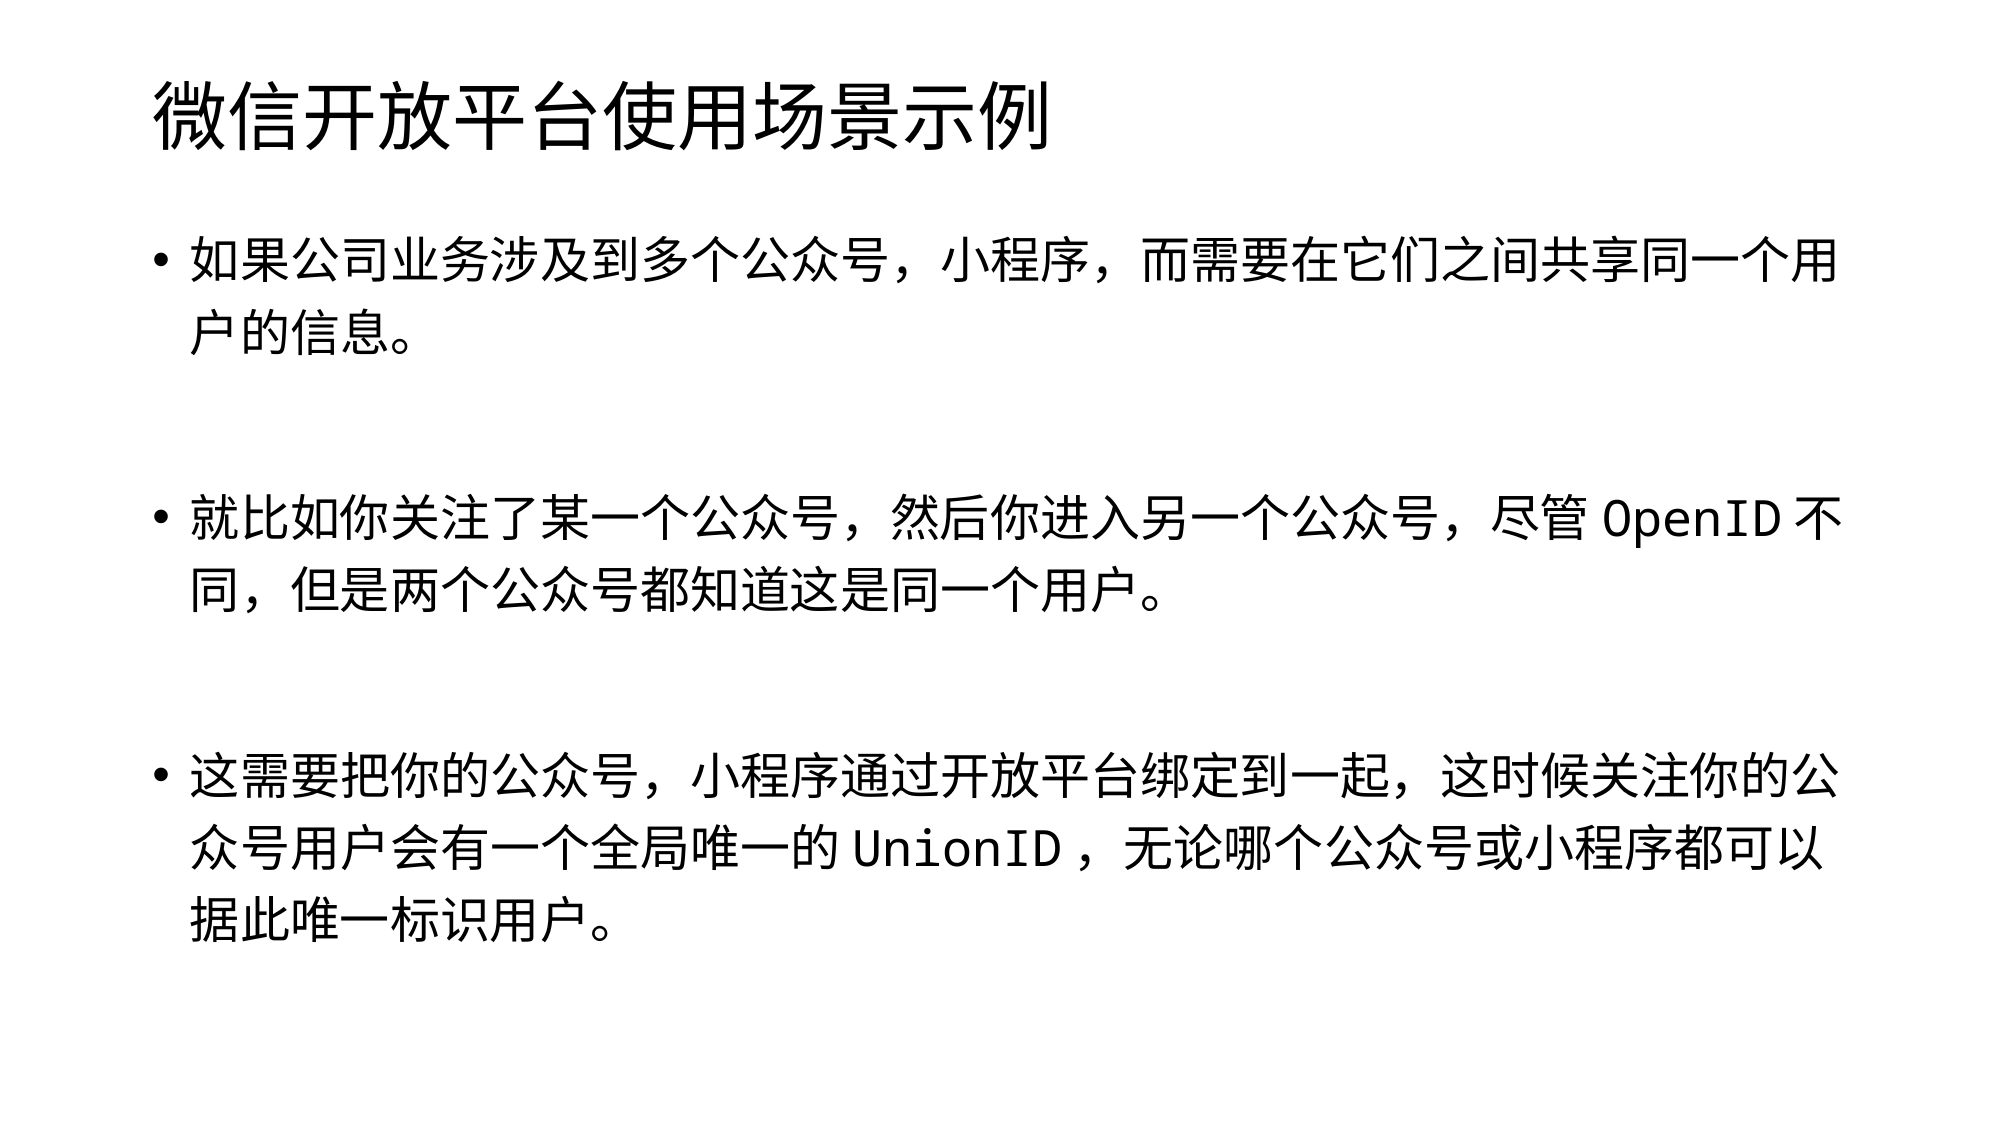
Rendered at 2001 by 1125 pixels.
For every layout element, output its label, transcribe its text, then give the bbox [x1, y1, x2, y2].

list 如果公司业务涉及到多个公众号，小程序，而需要在它们之间共享同一个用户的信息。 就比如你关注了某一个公众号，然后你进入另一个公众号，尽管OpenID不同，但是两个公众号都知道这是同一个用户。 这需要把你的公众号，小程序通过开放平台绑定到一起，这时候关注你的公众号用户会有一个全局唯一的UnionID，无论哪个公众号或小程序都可以据此唯一标识用户。 [137, 209, 1863, 1070]
title 微信开放平台使用场景示例 [137, 59, 1863, 182]
